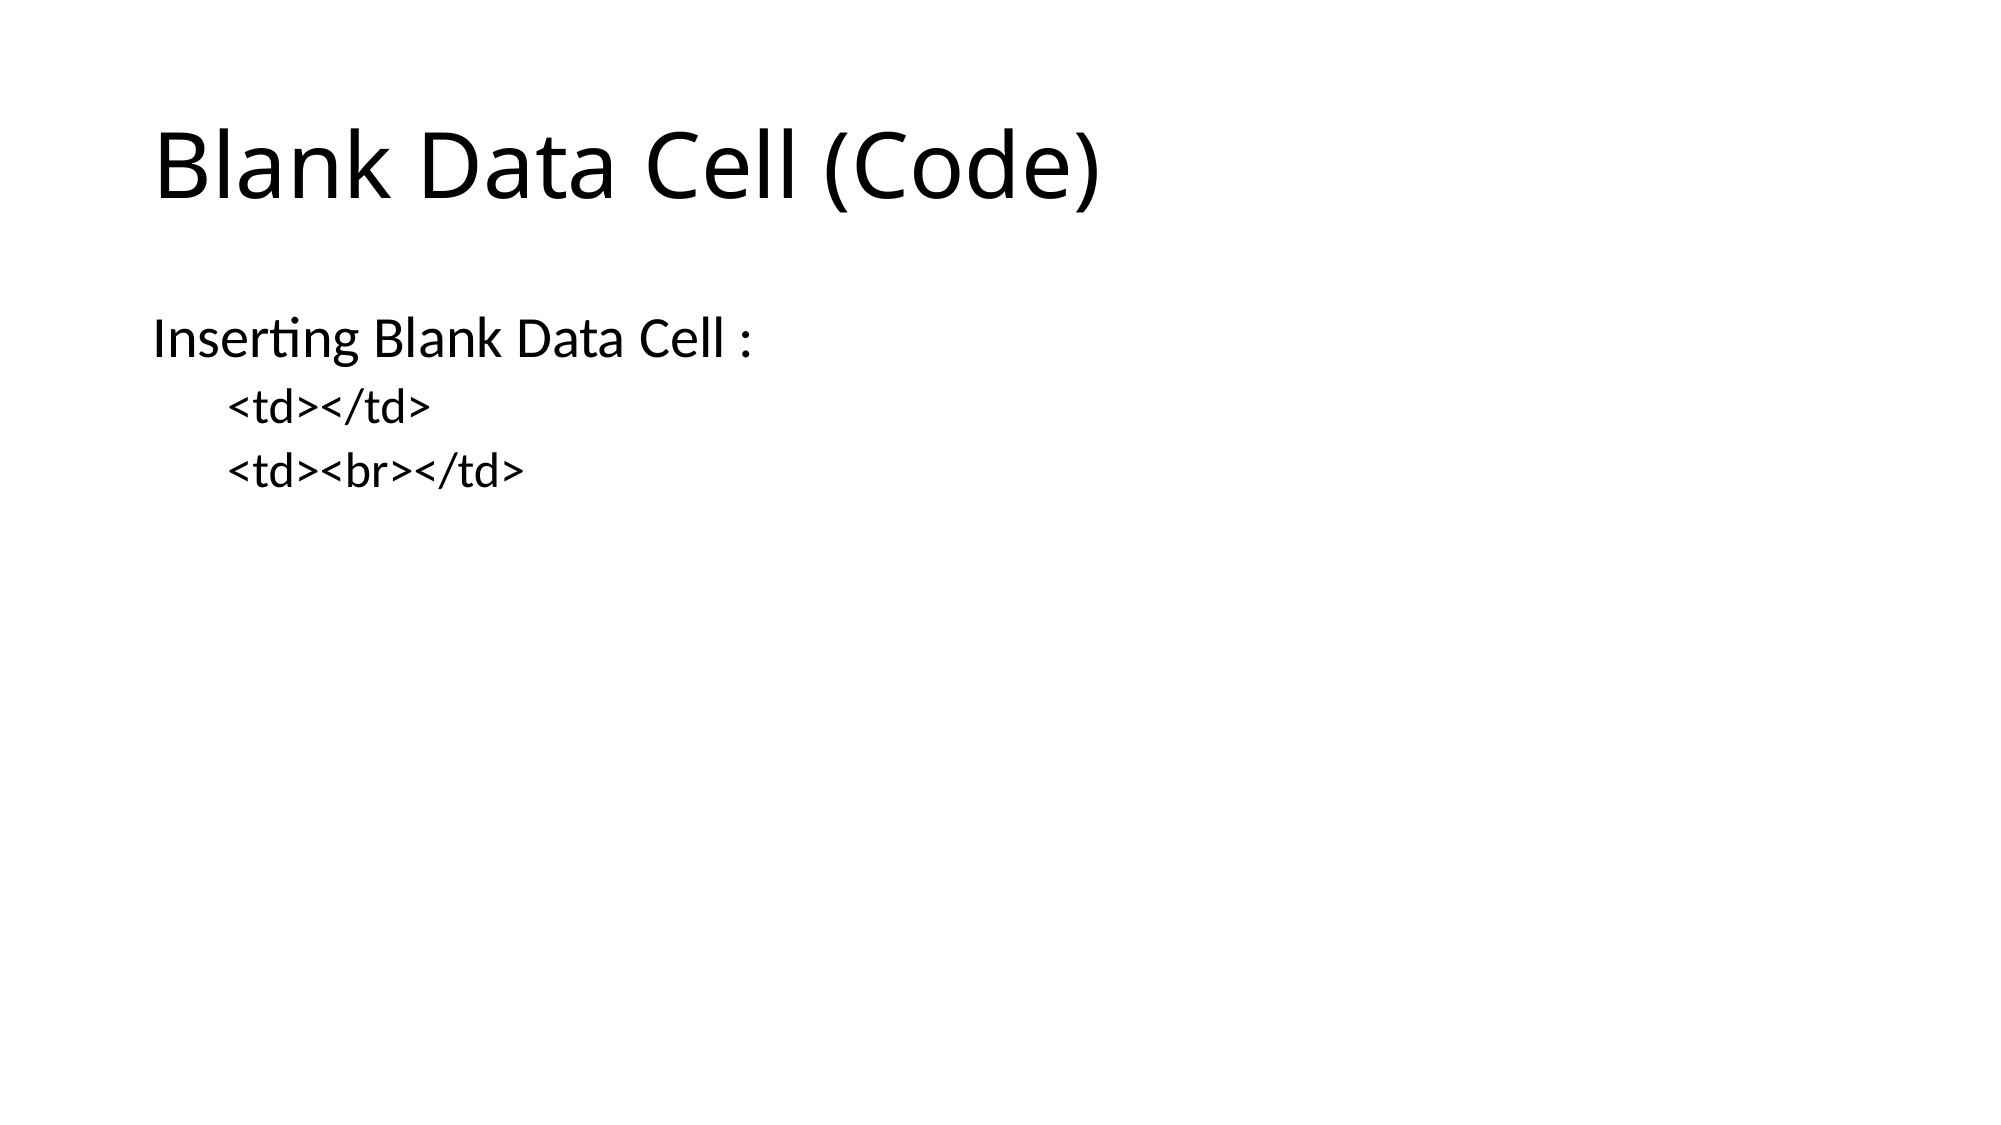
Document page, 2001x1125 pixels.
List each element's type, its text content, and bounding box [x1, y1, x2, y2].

title Blank Data Cell (Code) [137, 59, 1863, 278]
list Inserting Blank Data Cell : <td></td> <td><br></td> [137, 299, 1863, 1014]
